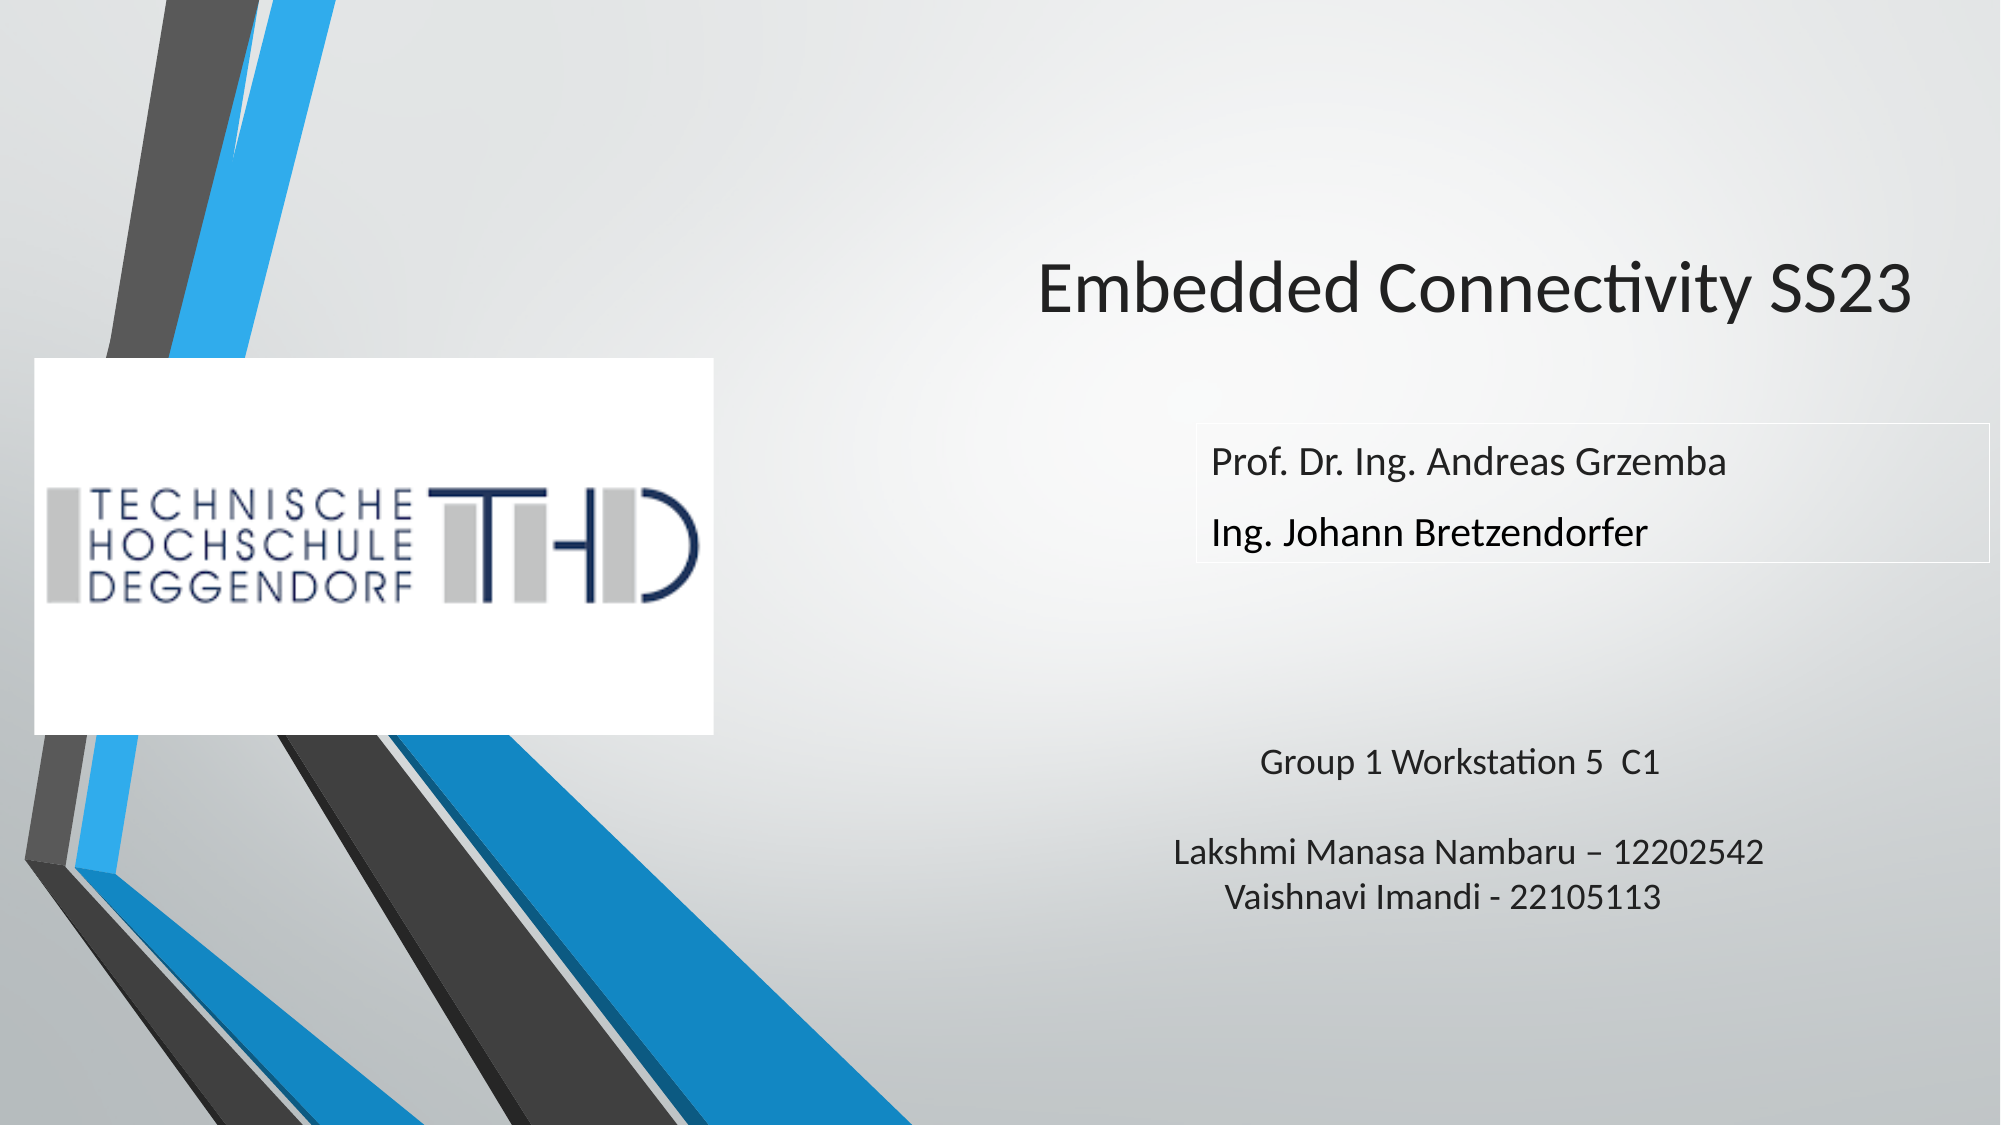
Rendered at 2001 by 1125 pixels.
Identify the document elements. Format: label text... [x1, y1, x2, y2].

picture [34, 357, 714, 736]
subtitle Prof. Dr. Ing. Andreas Grzemba Ing. Johann Bretzendorfer [1196, 423, 1990, 563]
title Embedded Connectivity SS23 [1022, 230, 1940, 444]
text_box Group 1 Workstation 5 C1 Lakshmi Manasa Nambaru – 12202542 Vaishnavi Imandi - 22105113 [1158, 729, 1803, 925]
